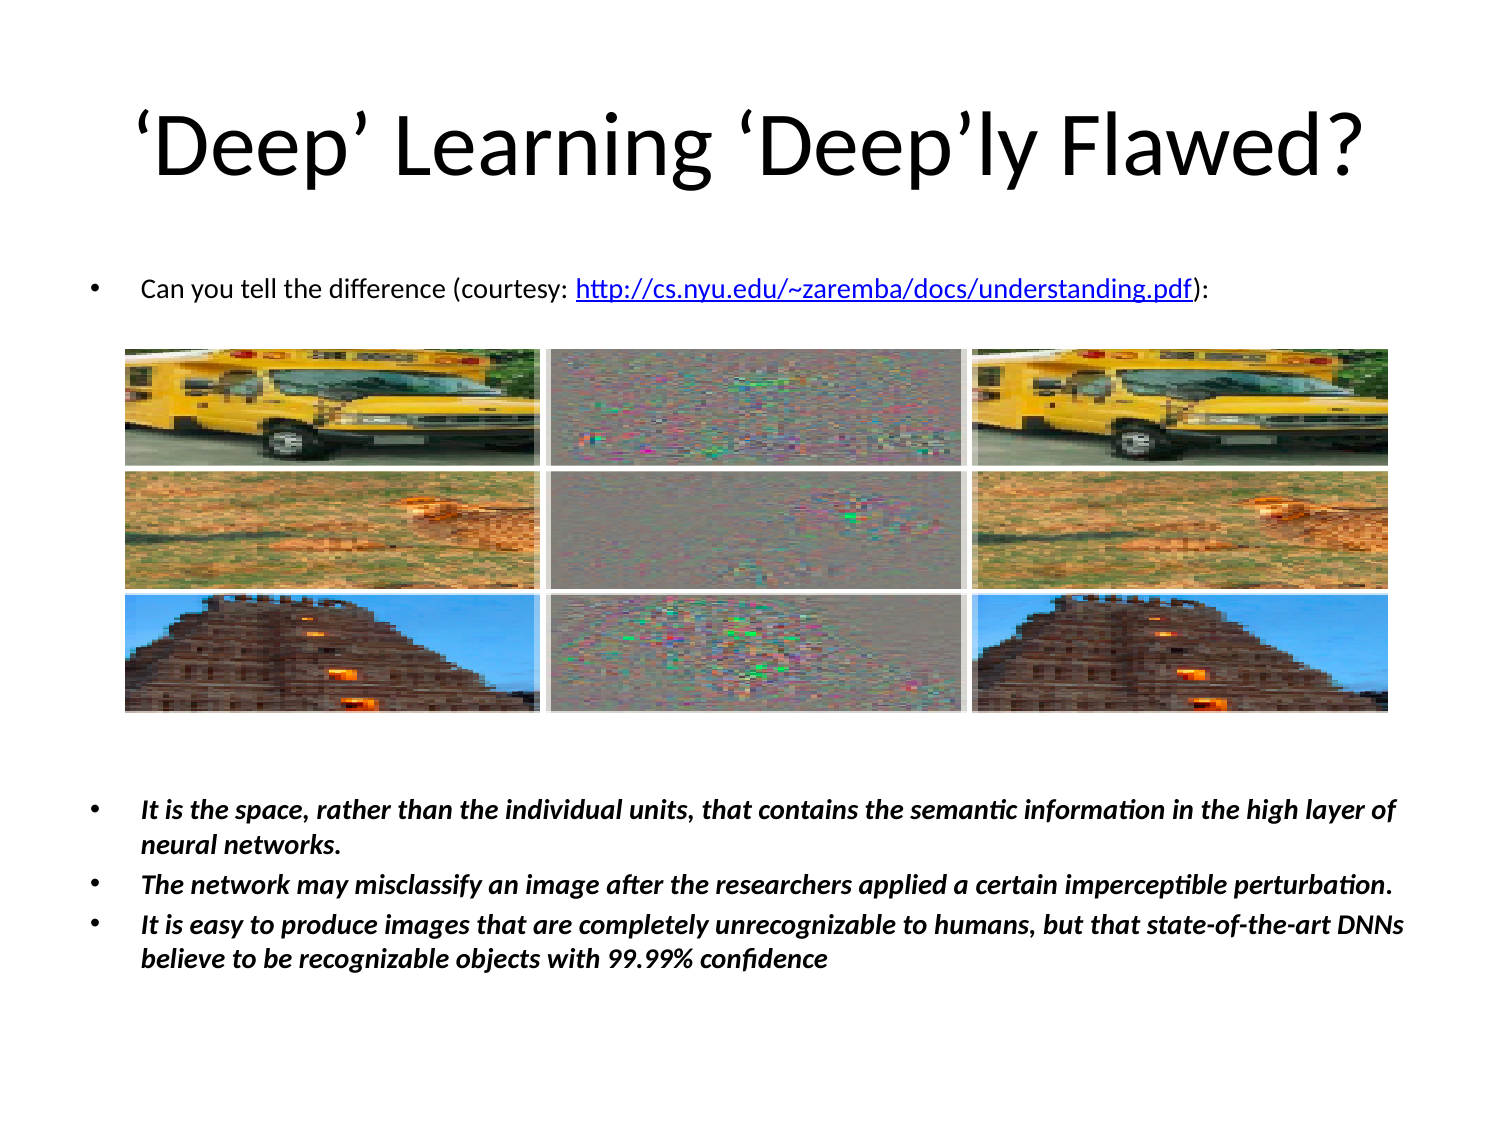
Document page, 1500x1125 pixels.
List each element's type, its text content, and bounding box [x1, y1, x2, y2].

list Can you tell the difference (courtesy: http://cs.nyu.edu/~zaremba/docs/understanding.pdf): It is the space, rather than the individual units, that contains the semantic information in the high layer of neural networks. The network may misclassify an image after the researchers applied a certain imperceptible perturbation. It is easy to produce images that are completely unrecognizable to humans, but that state-of-the-art DNNs believe to be recognizable objects with 99.99% confidence [75, 262, 1425, 1005]
title ‘Deep’ Learning ‘Deep’ly Flawed? [75, 45, 1425, 233]
picture [125, 349, 1388, 713]
